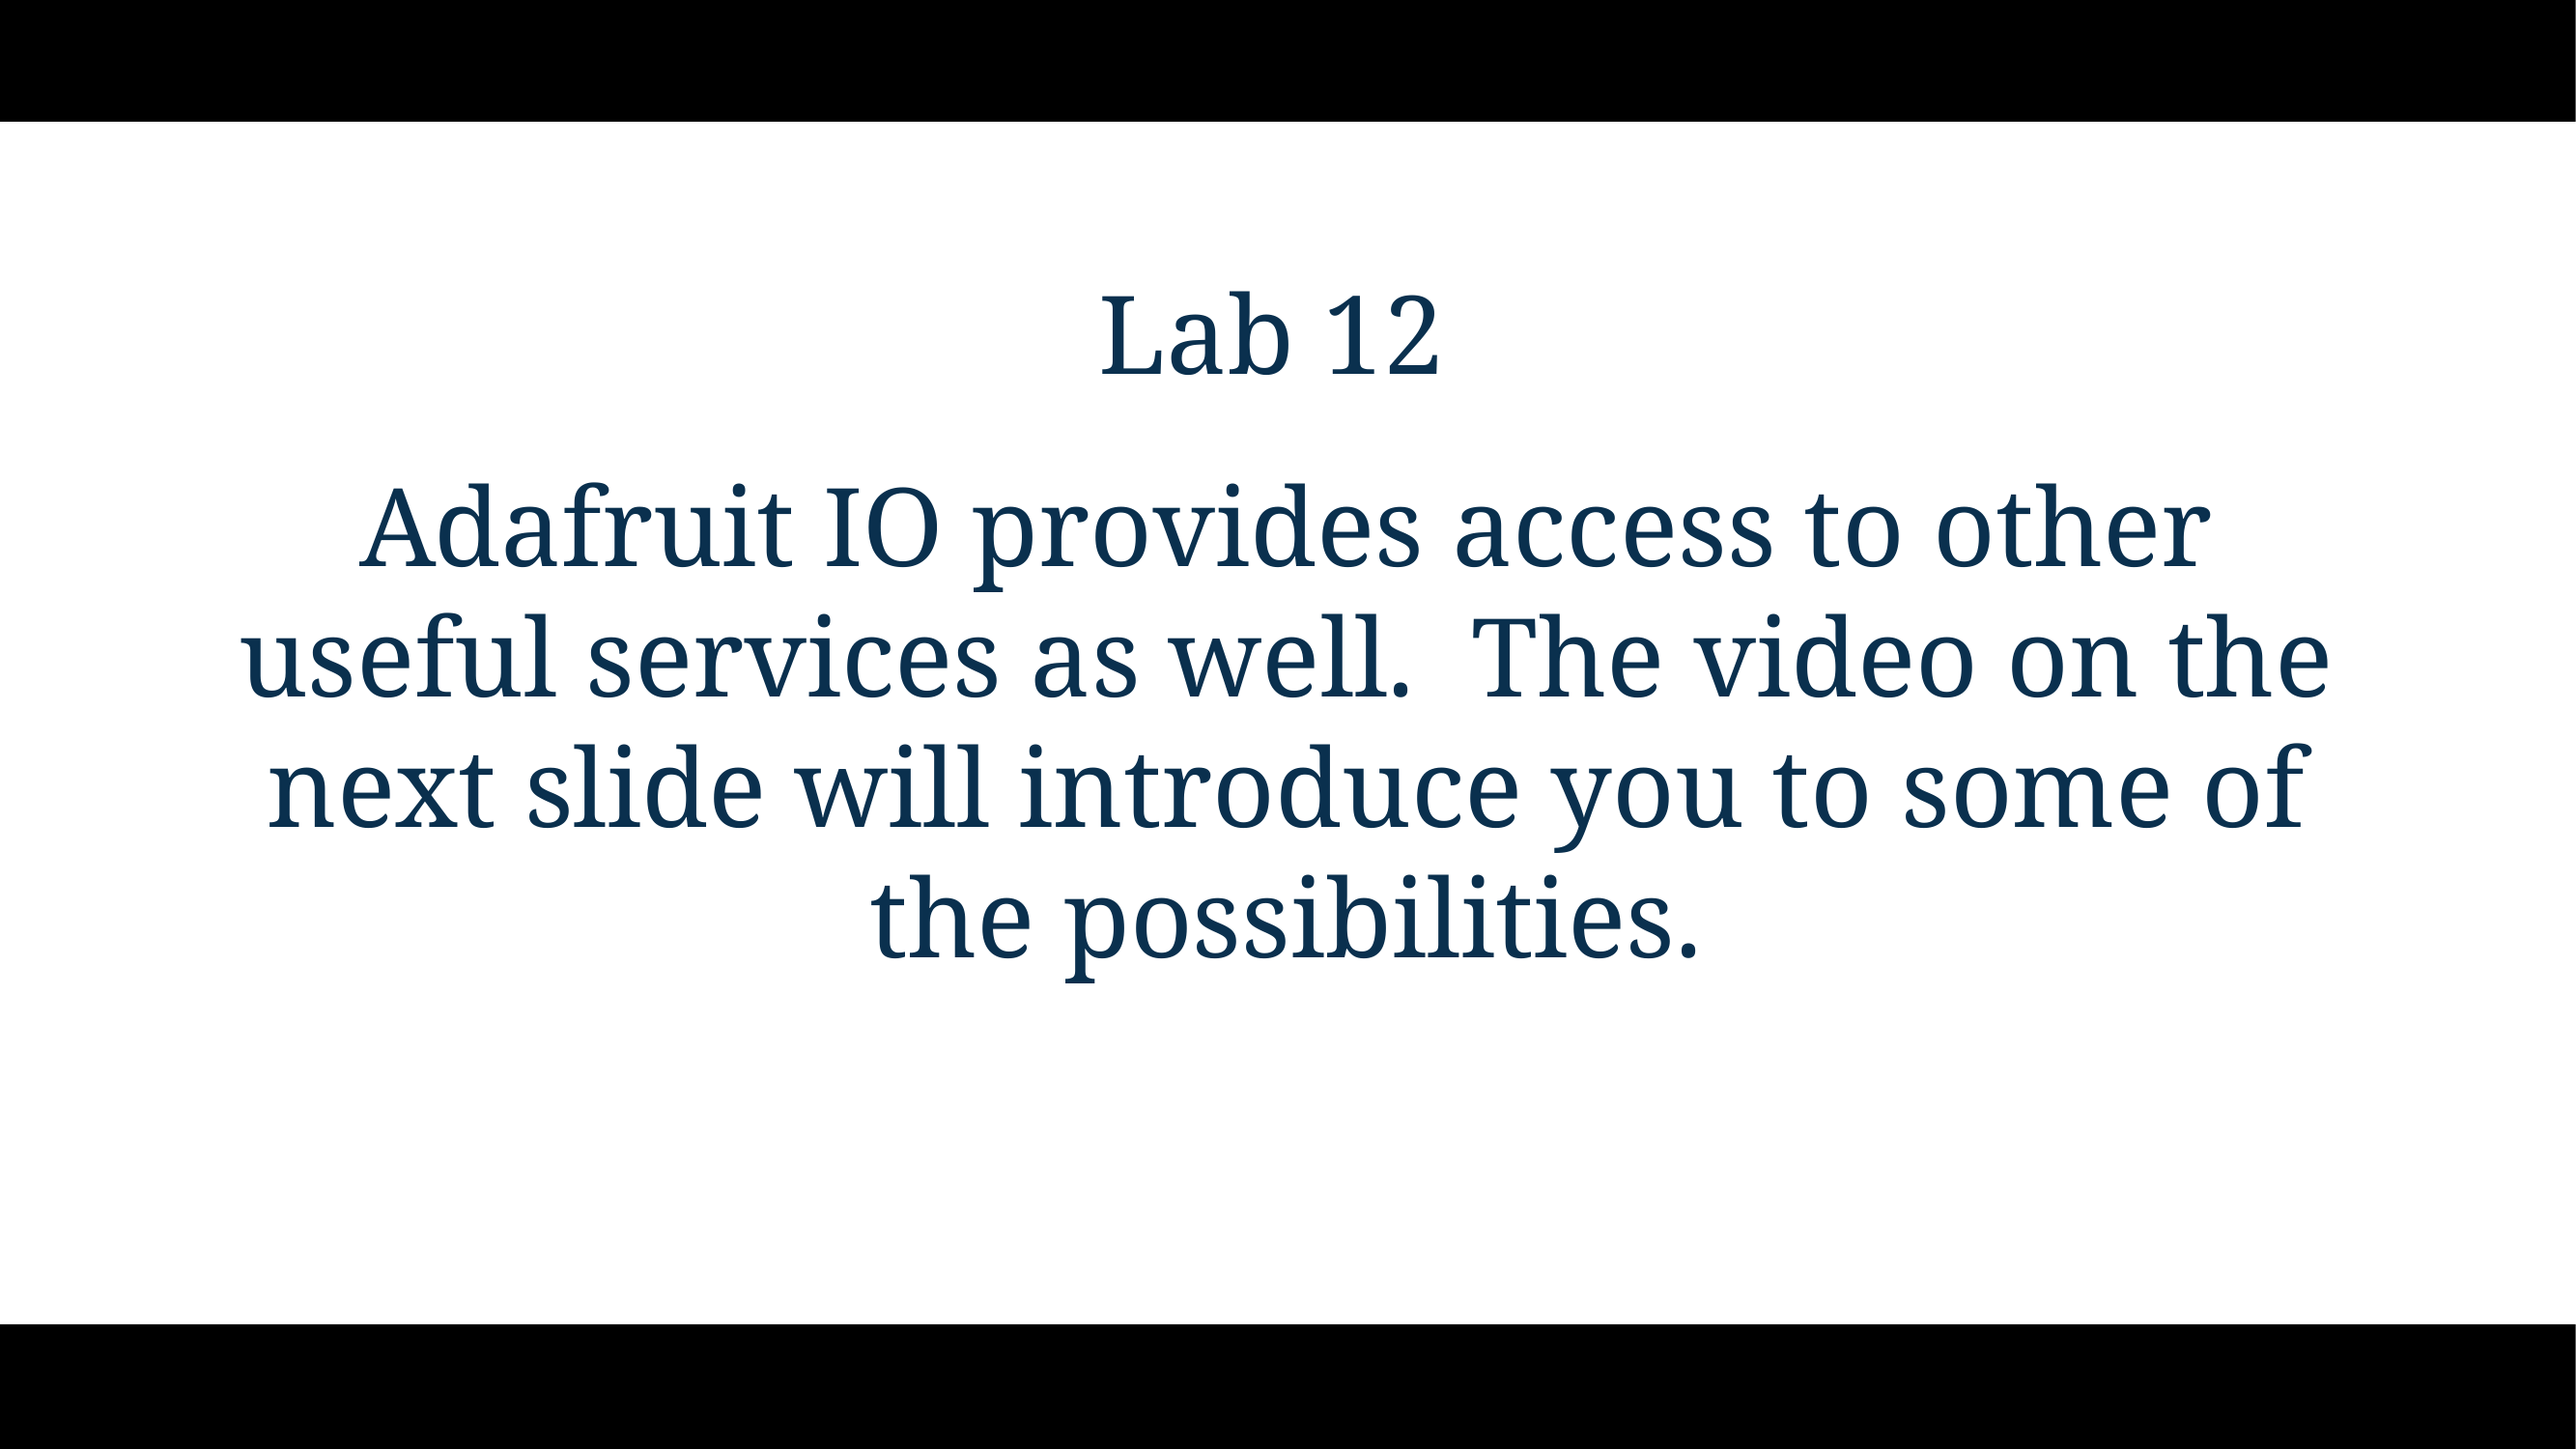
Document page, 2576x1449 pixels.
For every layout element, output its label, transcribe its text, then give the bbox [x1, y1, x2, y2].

list Adafruit IO provides access to other useful services as well. The video on the next slide will introduce you to some of the possibilities. [183, 442, 2391, 1138]
title Lab 12 [183, 243, 2391, 411]
